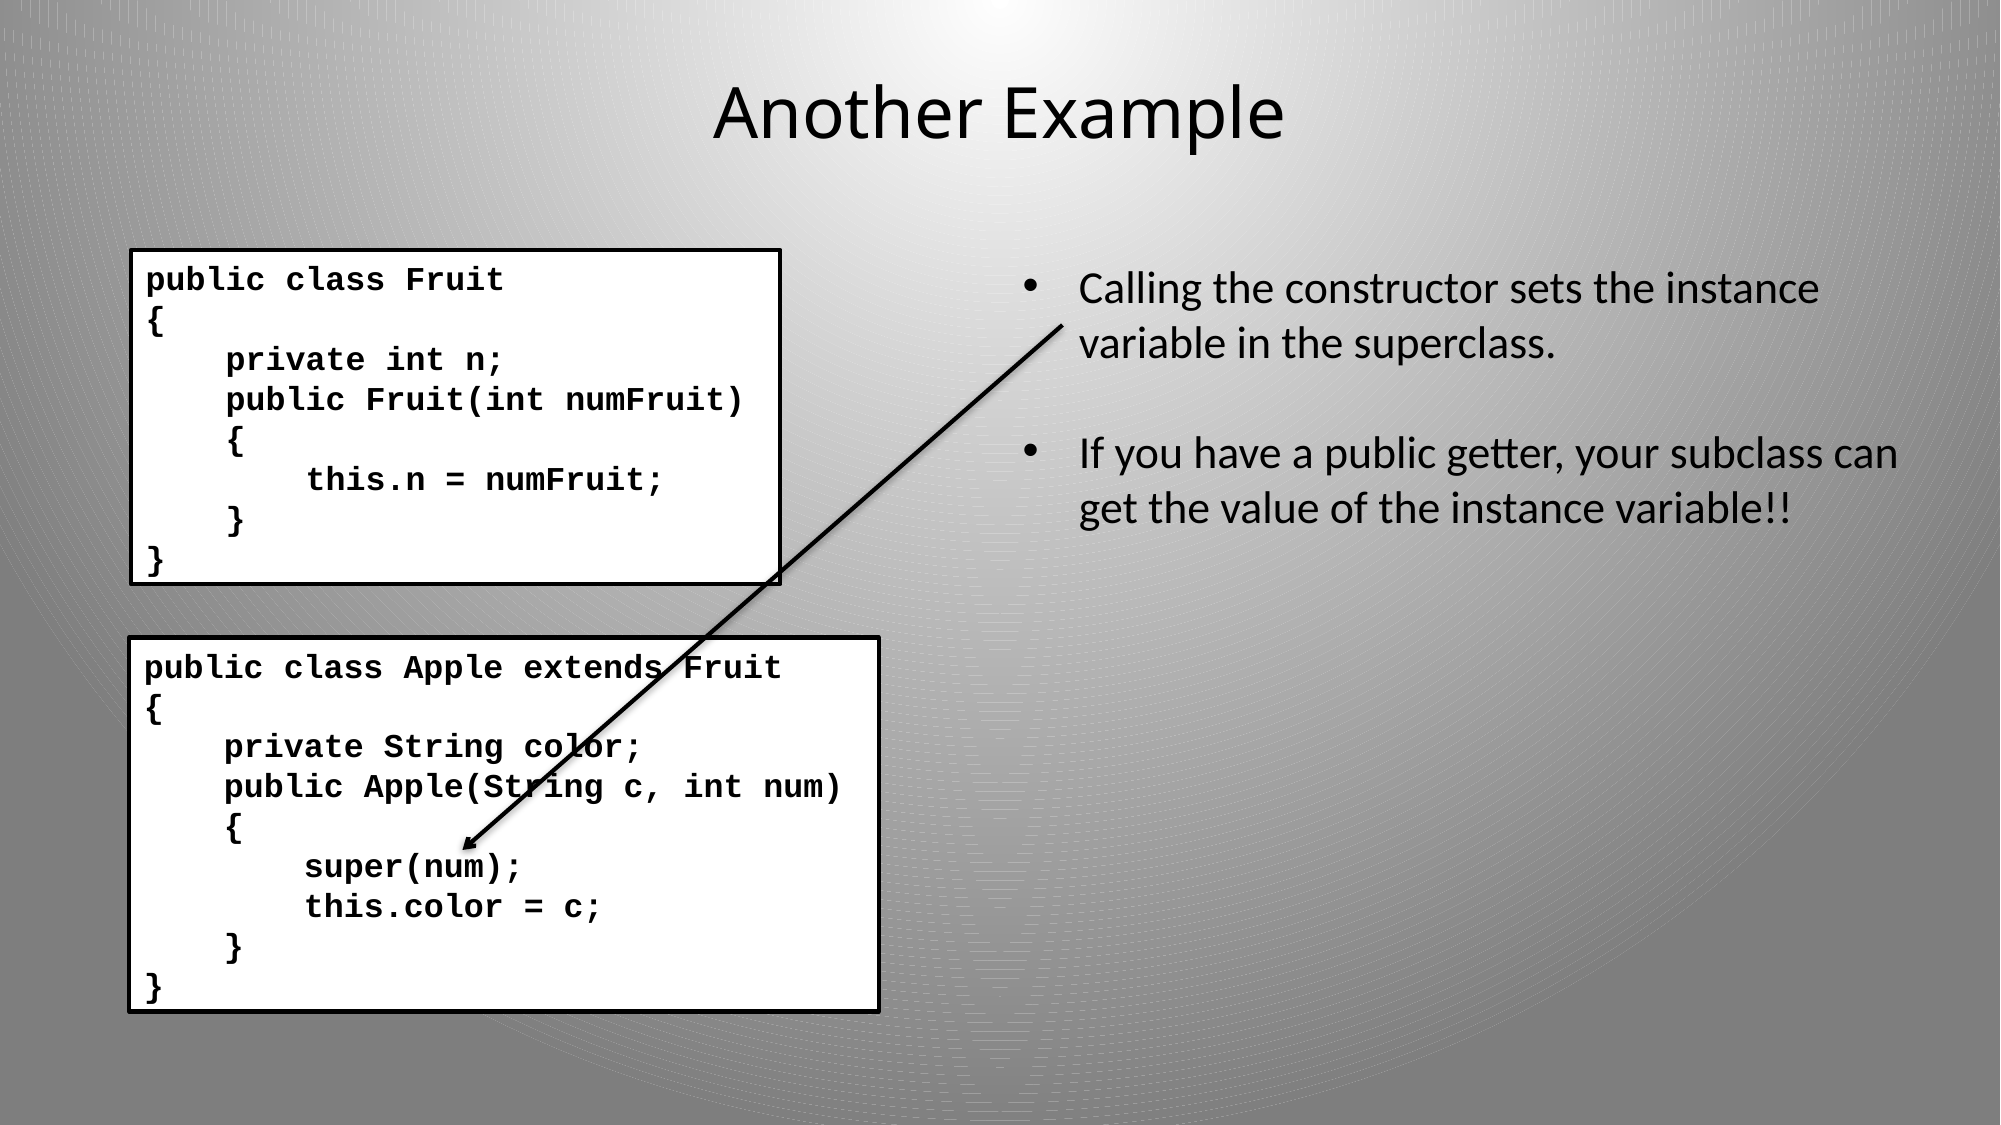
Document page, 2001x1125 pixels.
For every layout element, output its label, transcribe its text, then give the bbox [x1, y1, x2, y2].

text_box Calling the constructor sets the instance variable in the superclass. If you have a public getter, your subclass can get the value of the instance variable!! [1007, 249, 1915, 540]
text_box public class Apple extends Fruit { private String color; public Apple(String c, int num) { super(num); this.color = c; } } [127, 635, 881, 1014]
title Another Example [99, 45, 1900, 175]
text_box public class Fruit { private int n; public Fruit(int numFruit) { this.n = numFruit; } } [129, 248, 782, 586]
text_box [462, 324, 1063, 851]
